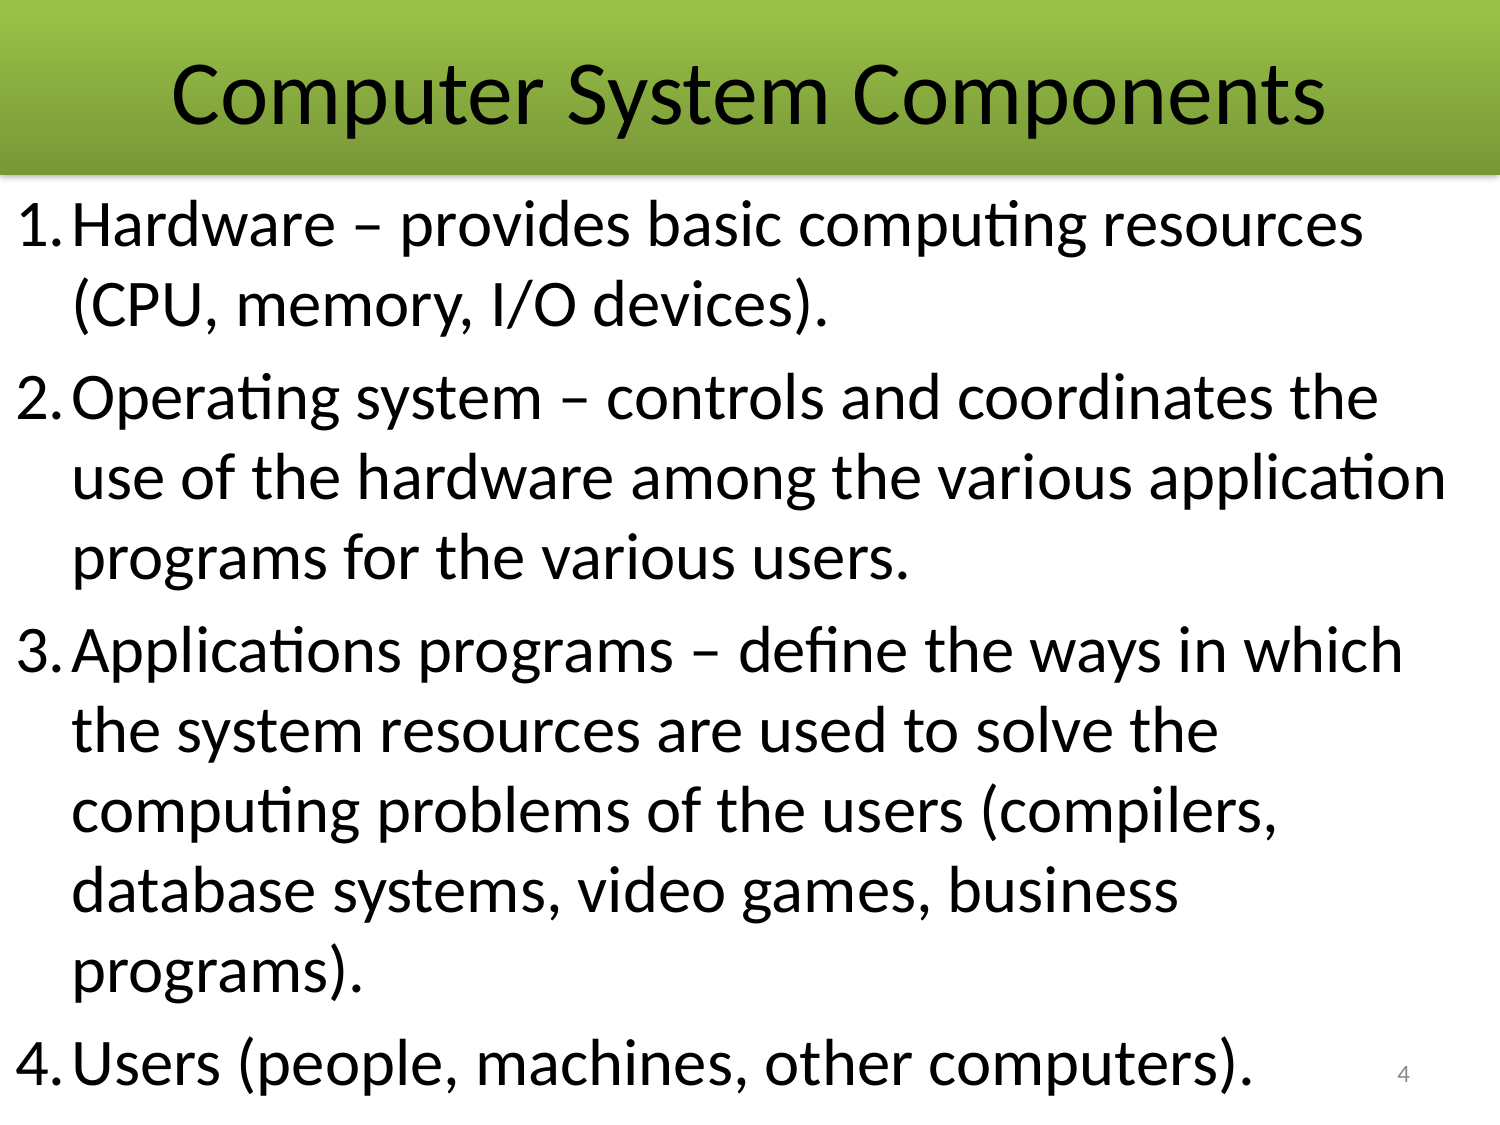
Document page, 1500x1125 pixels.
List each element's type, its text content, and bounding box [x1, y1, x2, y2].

list 1. Hardware – provides basic computing resources (CPU, memory, I/O devices). 2. Operating system – controls and coordinates the use of the hardware among the various application programs for the various users. 3. Applications programs – define the ways in which the system resources are used to solve the computing problems of the users (compilers, database systems, video games, business programs). 4. Users (people, machines, other computers). [0, 171, 1500, 1125]
title Computer System Components [0, 0, 1500, 171]
slide_number 4 [1074, 1042, 1425, 1103]
